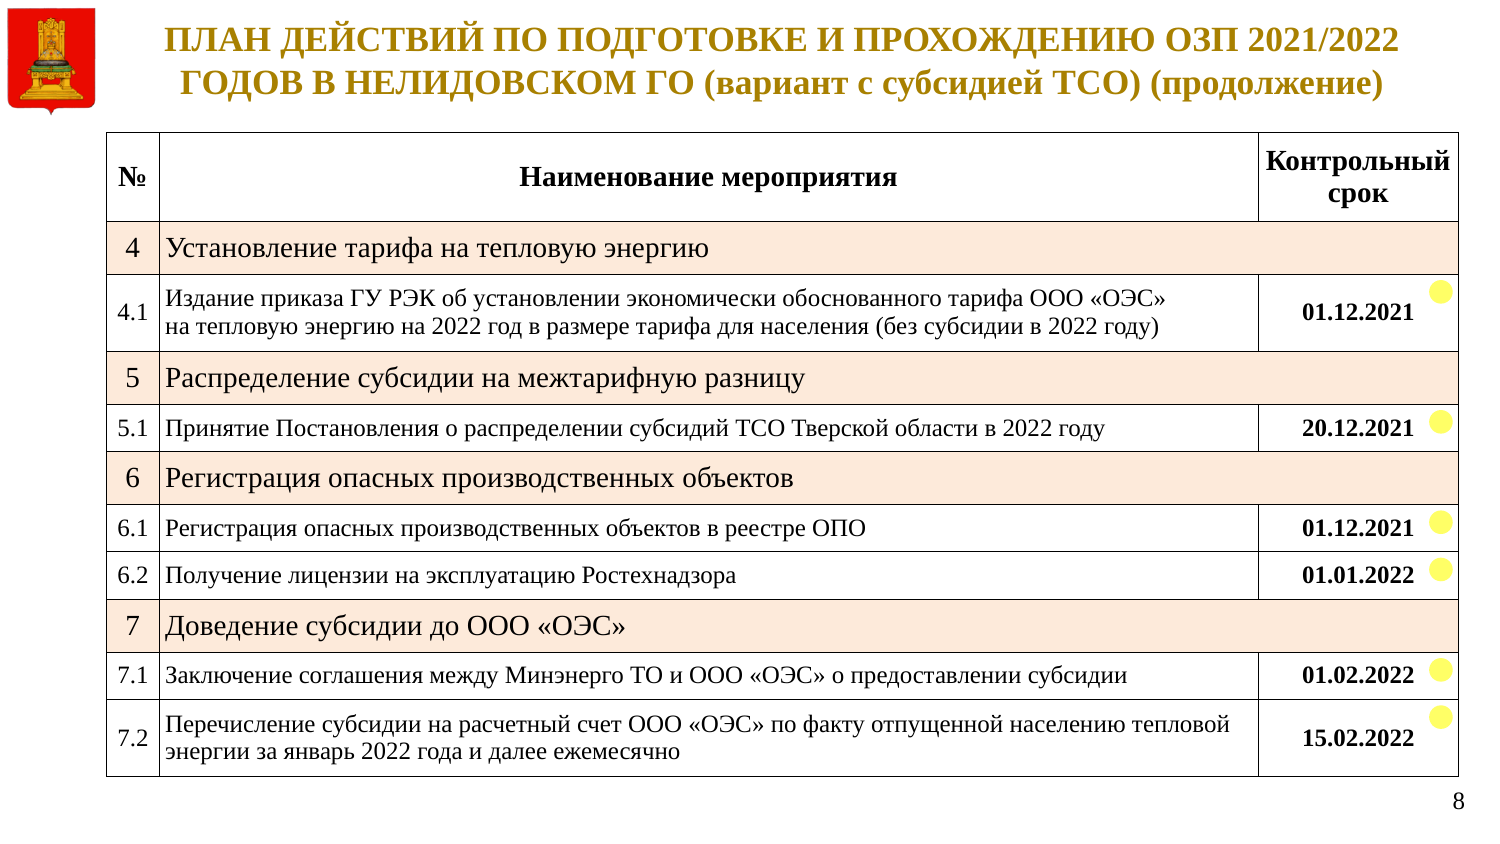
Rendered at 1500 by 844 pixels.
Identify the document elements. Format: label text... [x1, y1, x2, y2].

text_box 8 [1435, 776, 1483, 824]
table_cell 01.01.2022 [1259, 552, 1458, 599]
table_header Контрольный срок [1259, 133, 1458, 221]
table_cell 15.02.2022 [1259, 700, 1458, 776]
table_cell 5.1 [107, 405, 159, 451]
text_box [1427, 277, 1455, 306]
table_cell Издание приказа ГУ РЭК об установлении экономически обоснованного тарифа ООО «ОЭС» на тепловую энергию на 2022 год в размере тарифа для населения (без субсидии в 2022 году) [160, 275, 1258, 351]
table_cell 20.12.2021 [1259, 405, 1458, 451]
table_cell 6.2 [107, 552, 159, 599]
text_box [1427, 555, 1455, 584]
table_cell Регистрация опасных производственных объектов в реестре ОПО [160, 505, 1258, 551]
table_cell 01.12.2021 [1259, 505, 1458, 551]
table_cell Принятие Постановления о распределении субсидий ТСО Тверской области в 2022 году [160, 405, 1258, 451]
table_cell 7.1 [107, 653, 159, 699]
table_cell Регистрация опасных производственных объектов [160, 452, 1458, 504]
table_cell 6 [107, 452, 159, 504]
text_box [1427, 703, 1455, 731]
table_cell 01.12.2021 [1259, 275, 1458, 351]
table_cell 01.02.2022 [1259, 653, 1458, 699]
table_cell Перечисление субсидии на расчетный счет ООО «ОЭС» по факту отпущенной населению тепловой энергии за январь 2022 года и далее ежемесячно [160, 700, 1258, 776]
table_cell Заключение соглашения между Минэнерго ТО и ООО «ОЭС» о предоставлении субсидии [160, 653, 1258, 699]
table_cell 6.1 [107, 505, 159, 551]
table_cell Получение лицензии на эксплуатацию Ростехнадзора [160, 552, 1258, 599]
table_cell Распределение субсидии на межтарифную разницу [160, 352, 1458, 404]
table_cell Установление тарифа на тепловую энергию [160, 222, 1458, 274]
table_cell 7.2 [107, 700, 159, 776]
table_cell 7 [107, 600, 159, 652]
table_cell 5 [107, 352, 159, 404]
table_header № [107, 133, 159, 221]
table_cell 4 [107, 222, 159, 274]
table_cell 4.1 [107, 275, 159, 351]
table_cell Доведение субсидии до ООО «ОЭС» [160, 600, 1458, 652]
text_box [1427, 407, 1455, 436]
text_box ПЛАН ДЕЙСТВИЙ ПО ПОДГОТОВКЕ И ПРОХОЖДЕНИЮ ОЗП 2021/2022 ГОДОВ В НЕЛИДОВСКОМ ГО (вариант с субсидией ТСО) (продолжение) [105, 8, 1459, 109]
picture [5, 2, 101, 121]
text_box [1427, 508, 1455, 537]
table_header Наименование мероприятия [160, 133, 1258, 221]
